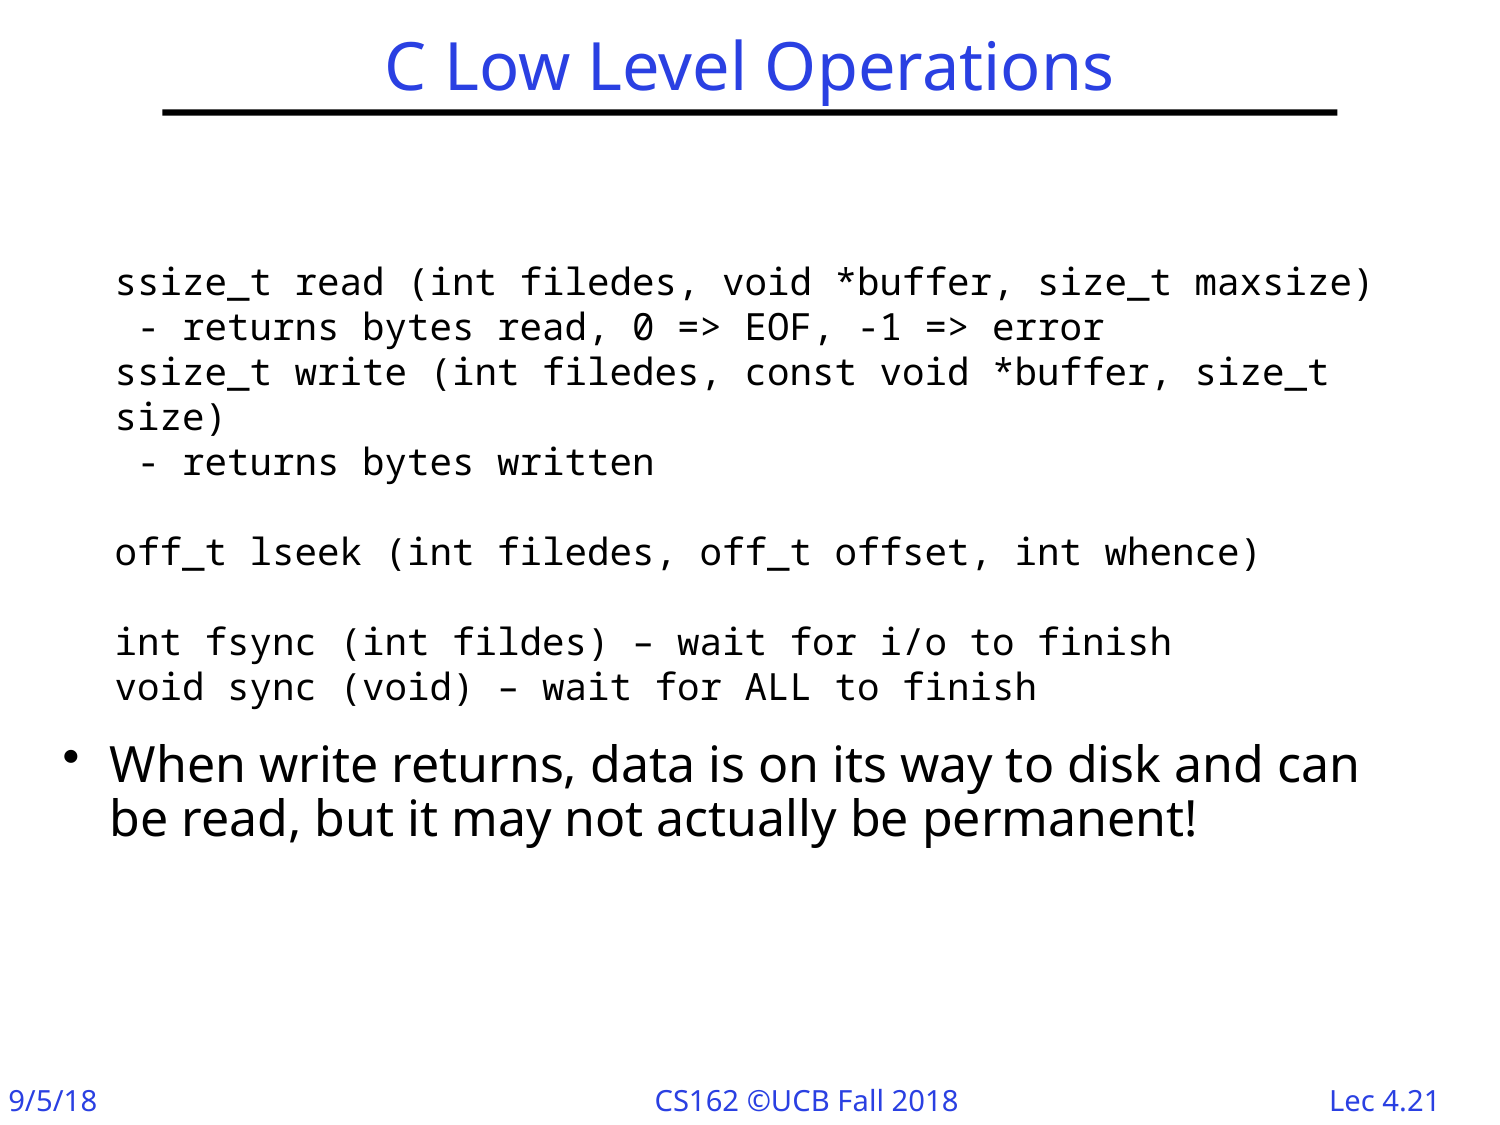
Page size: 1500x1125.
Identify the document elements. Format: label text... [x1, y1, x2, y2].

title C Low Level Operations [162, 24, 1338, 113]
text_box ssize_t read (int filedes, void *buffer, size_t maxsize) - returns bytes read, 0 => EOF, -1 => error ssize_t write (int filedes, const void *buffer, size_t size) - returns bytes written off_t lseek (int filedes, off_t offset, int whence) int fsync (int fildes) – wait for i/o to finish void sync (void) – wait for ALL to finish [99, 250, 1449, 716]
list When write returns, data is on its way to disk and can be read, but it may not actually be permanent! [47, 731, 1398, 1015]
